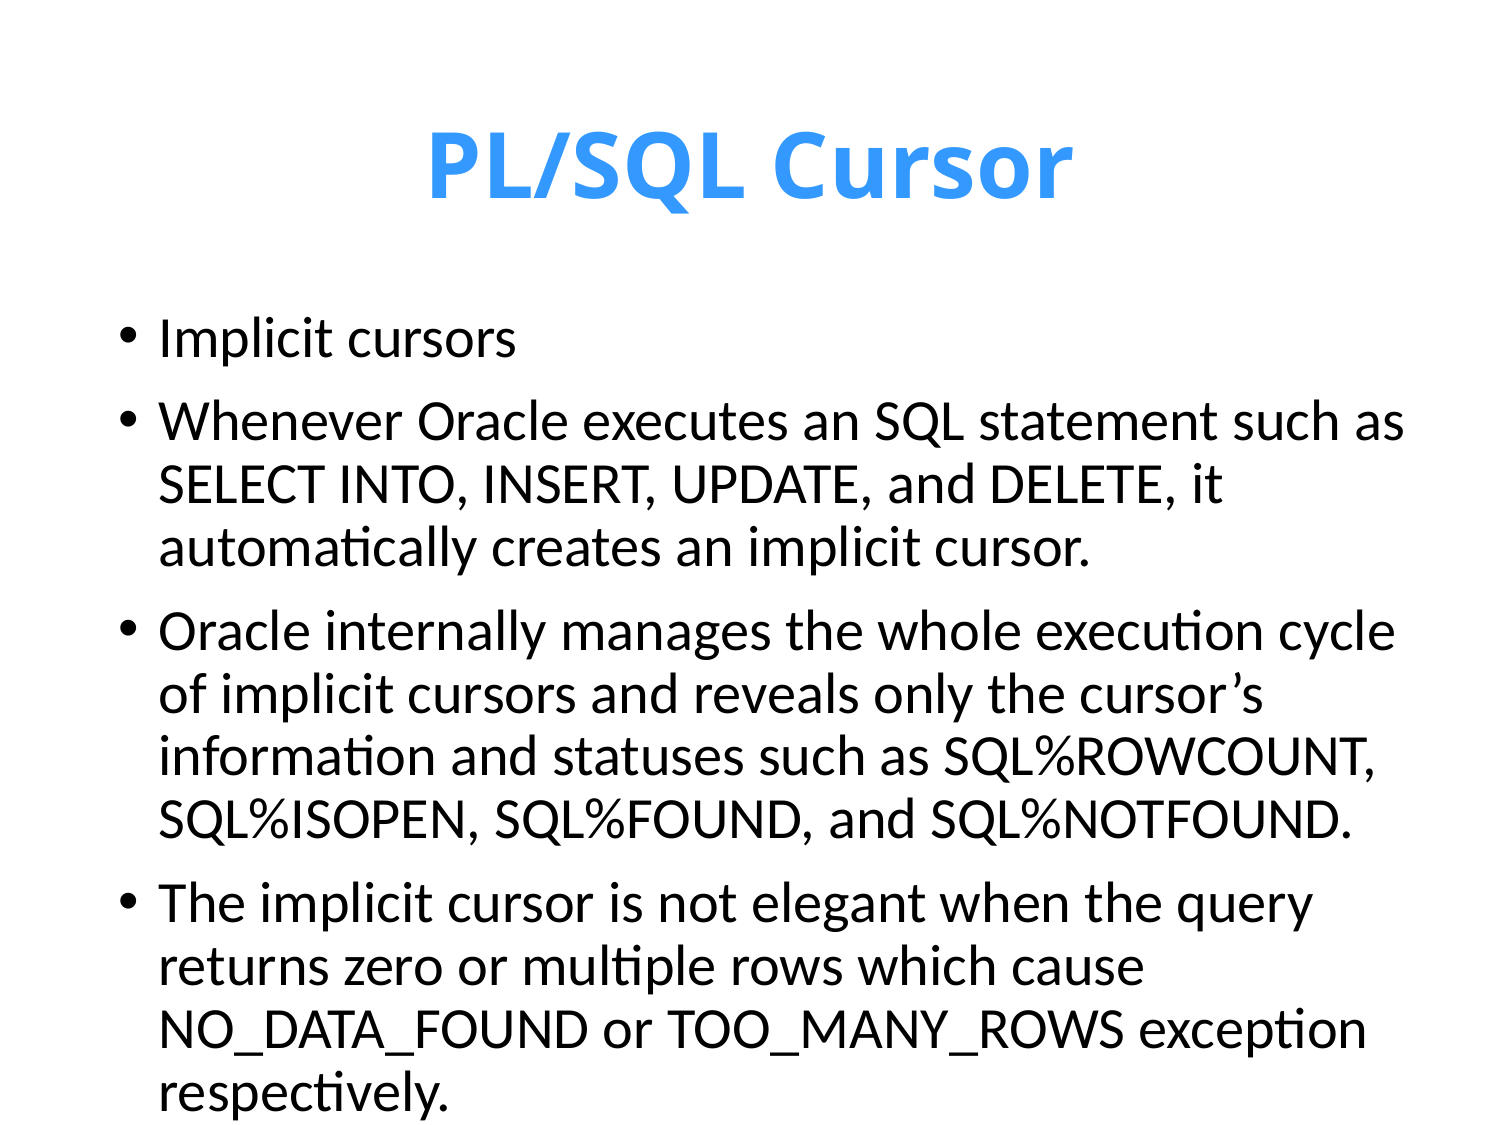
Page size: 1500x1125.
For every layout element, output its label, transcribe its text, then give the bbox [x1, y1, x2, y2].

title PL/SQL Cursor [103, 59, 1397, 278]
list Implicit cursors Whenever Oracle executes an SQL statement such as SELECT INTO, INSERT, UPDATE, and DELETE, it automatically creates an implicit cursor. Oracle internally manages the whole execution cycle of implicit cursors and reveals only the cursor’s information and statuses such as SQL%ROWCOUNT, SQL%ISOPEN, SQL%FOUND, and SQL%NOTFOUND. The implicit cursor is not elegant when the query returns zero or multiple rows which cause NO_DATA_FOUND or TOO_MANY_ROWS exception respectively. [103, 299, 1439, 1125]
